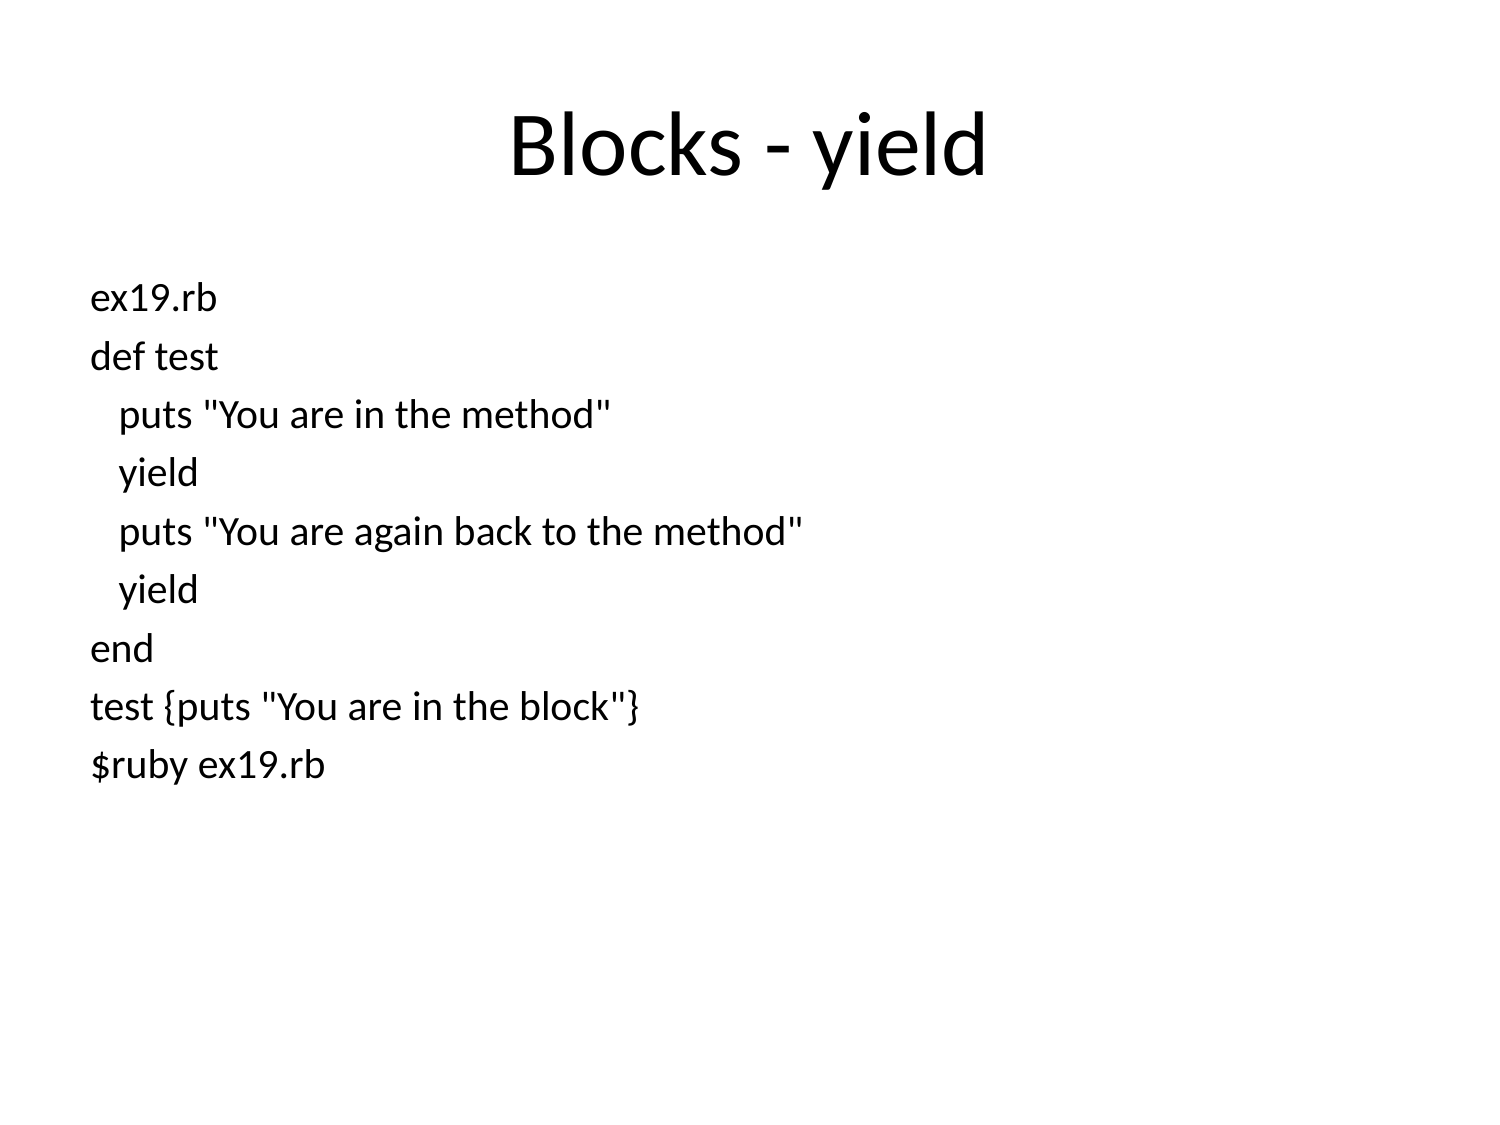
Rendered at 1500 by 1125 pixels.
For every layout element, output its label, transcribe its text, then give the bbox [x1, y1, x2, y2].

title Blocks - yield [75, 45, 1425, 233]
list ex19.rb def test puts "You are in the method" yield puts "You are again back to the method" yield end test {puts "You are in the block"} $ruby ex19.rb [75, 262, 1425, 1005]
